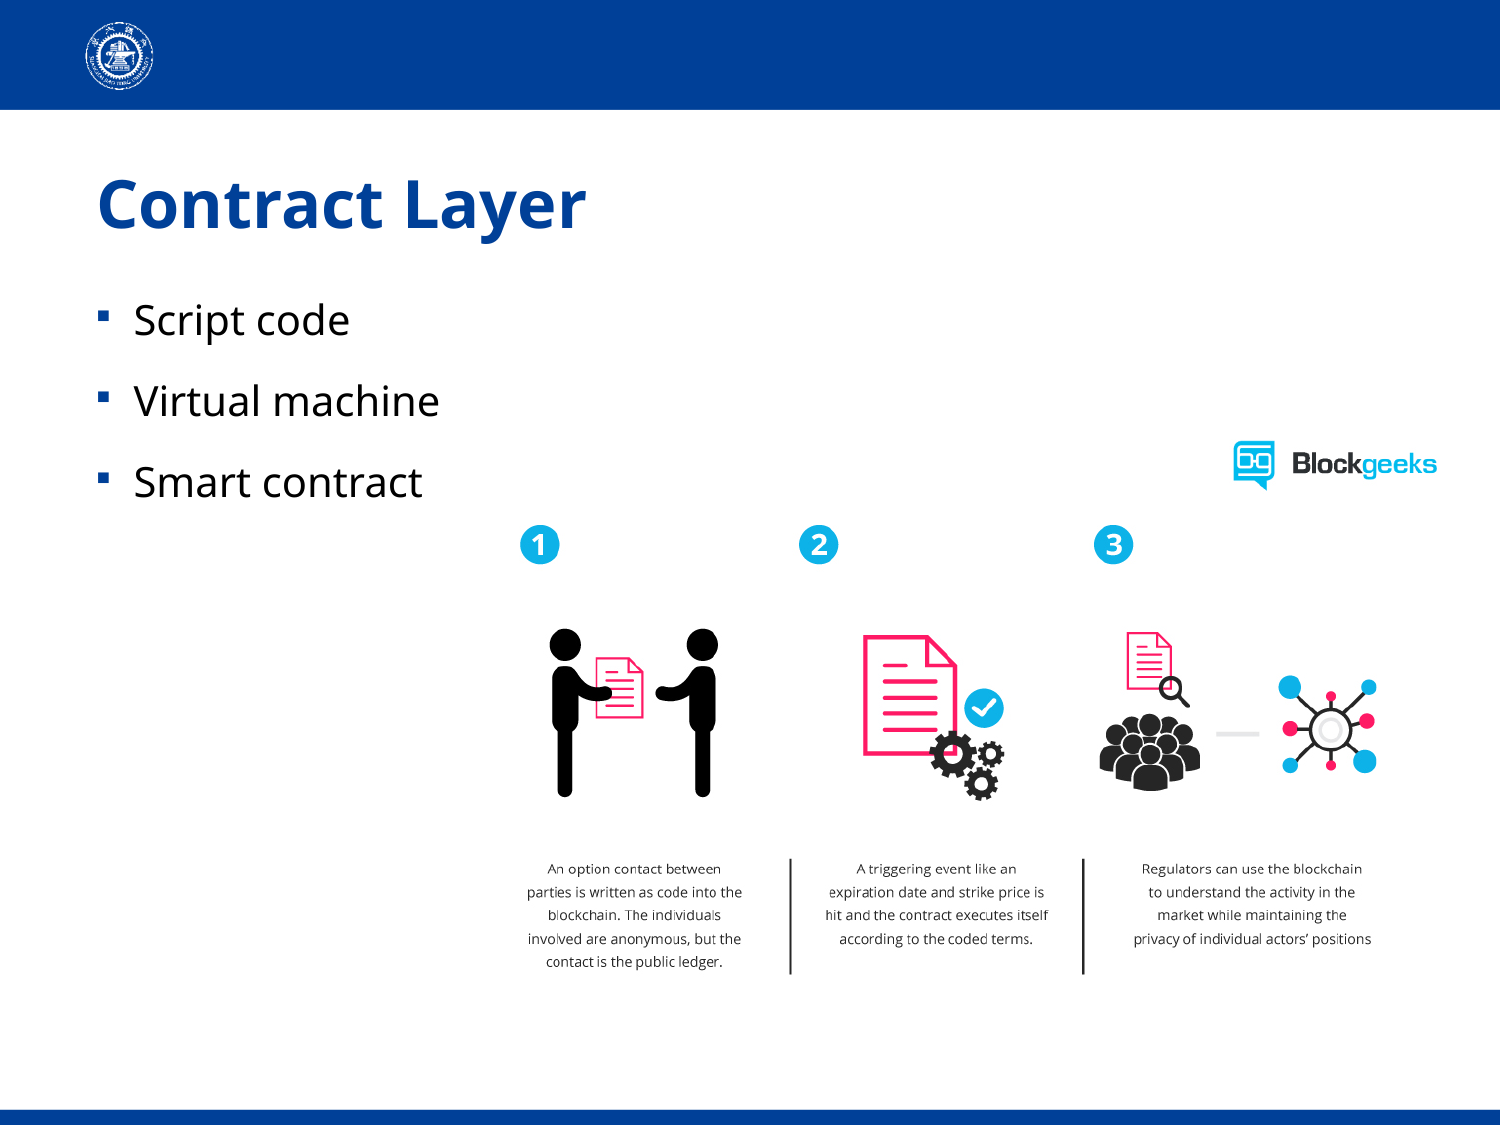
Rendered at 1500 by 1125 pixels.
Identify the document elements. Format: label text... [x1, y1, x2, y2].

picture [480, 423, 1455, 1030]
picture [81, 17, 157, 93]
title Contract Layer [81, 159, 1455, 254]
list Script code Virtual machine Smart contract [81, 276, 1455, 1084]
